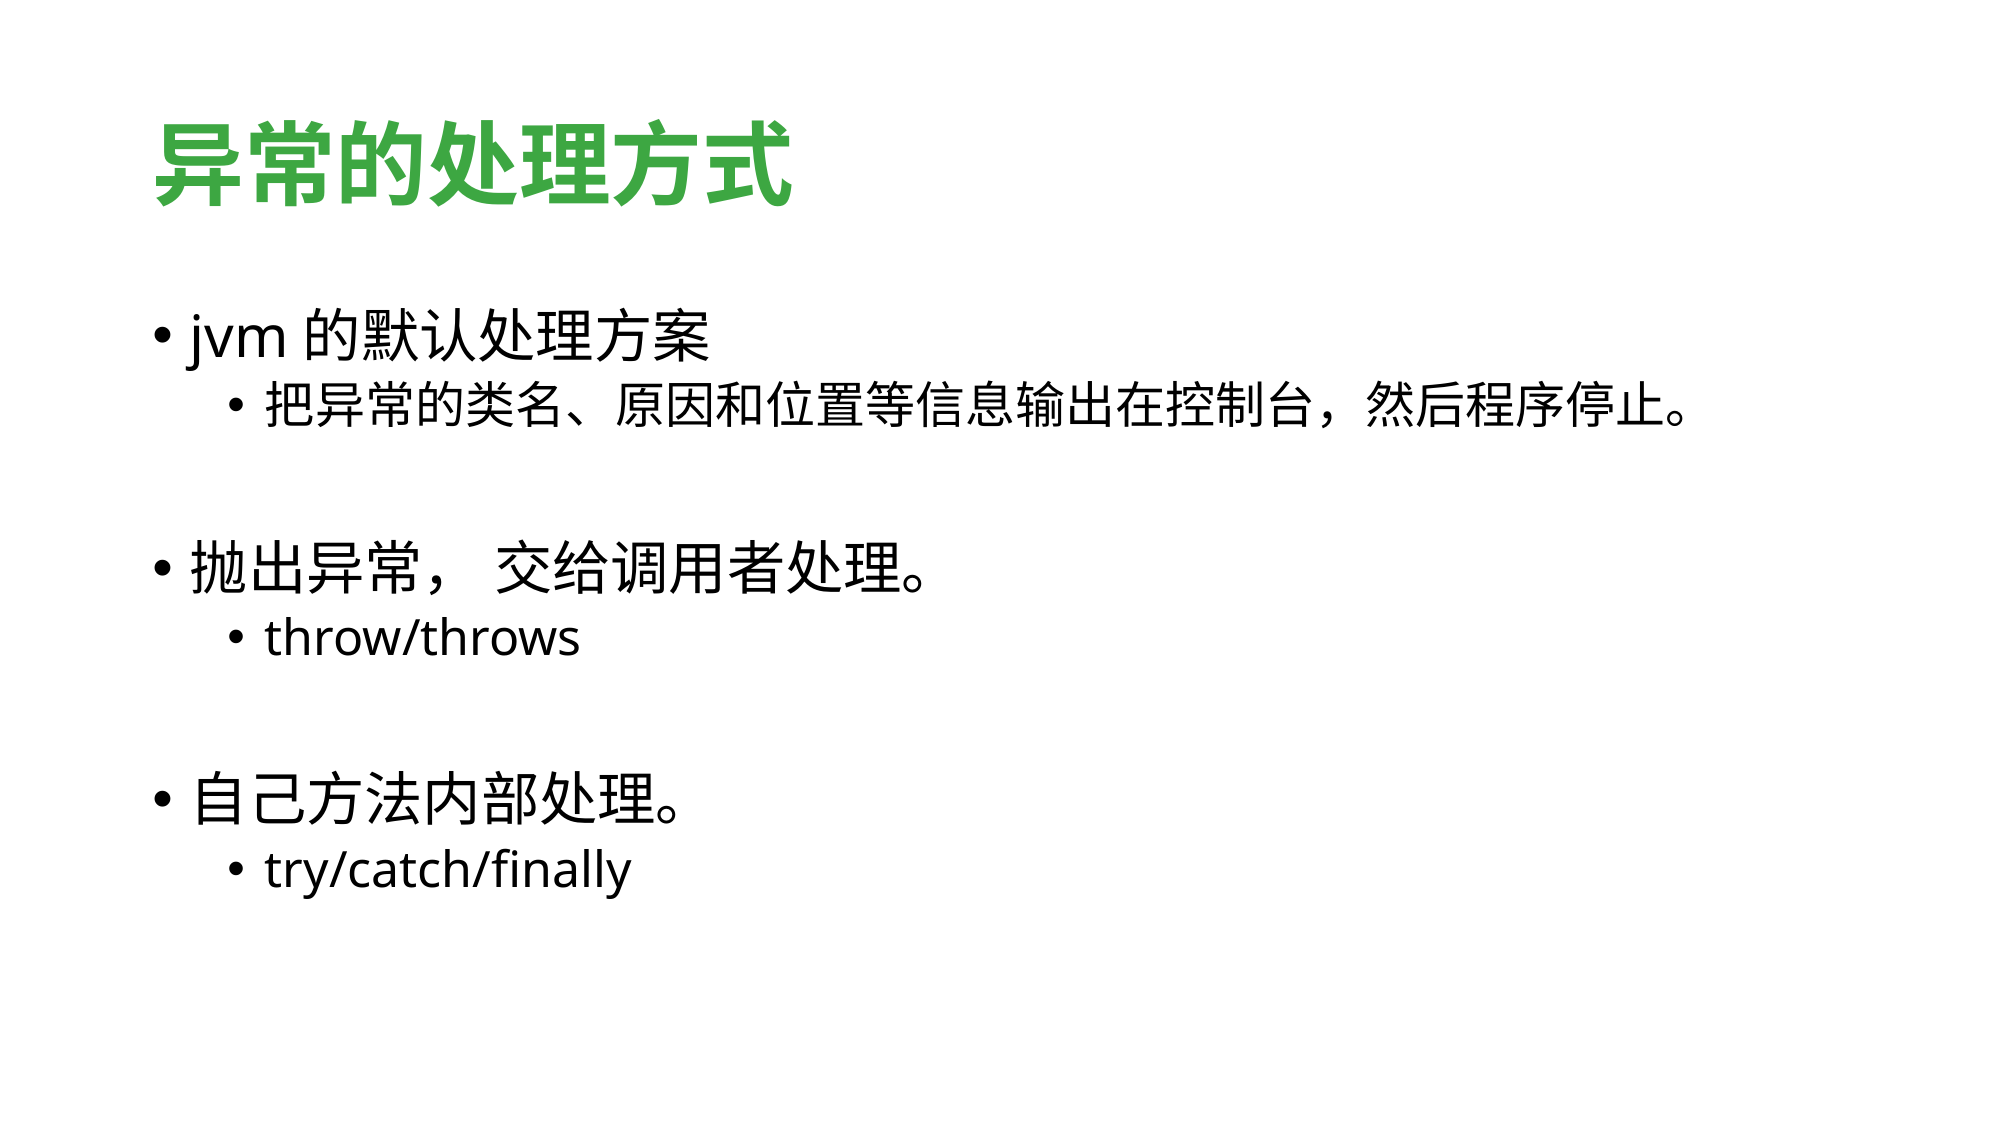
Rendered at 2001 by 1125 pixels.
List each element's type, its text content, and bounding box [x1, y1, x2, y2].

list jvm的默认处理方案 把异常的类名、原因和位置等信息输出在控制台，然后程序停止。 抛出异常， 交给调⽤者处理。 throw/throws ⾃⼰方法内部处理。 try/catch/finally [137, 299, 1863, 1014]
title 异常的处理方式 [137, 59, 1863, 278]
